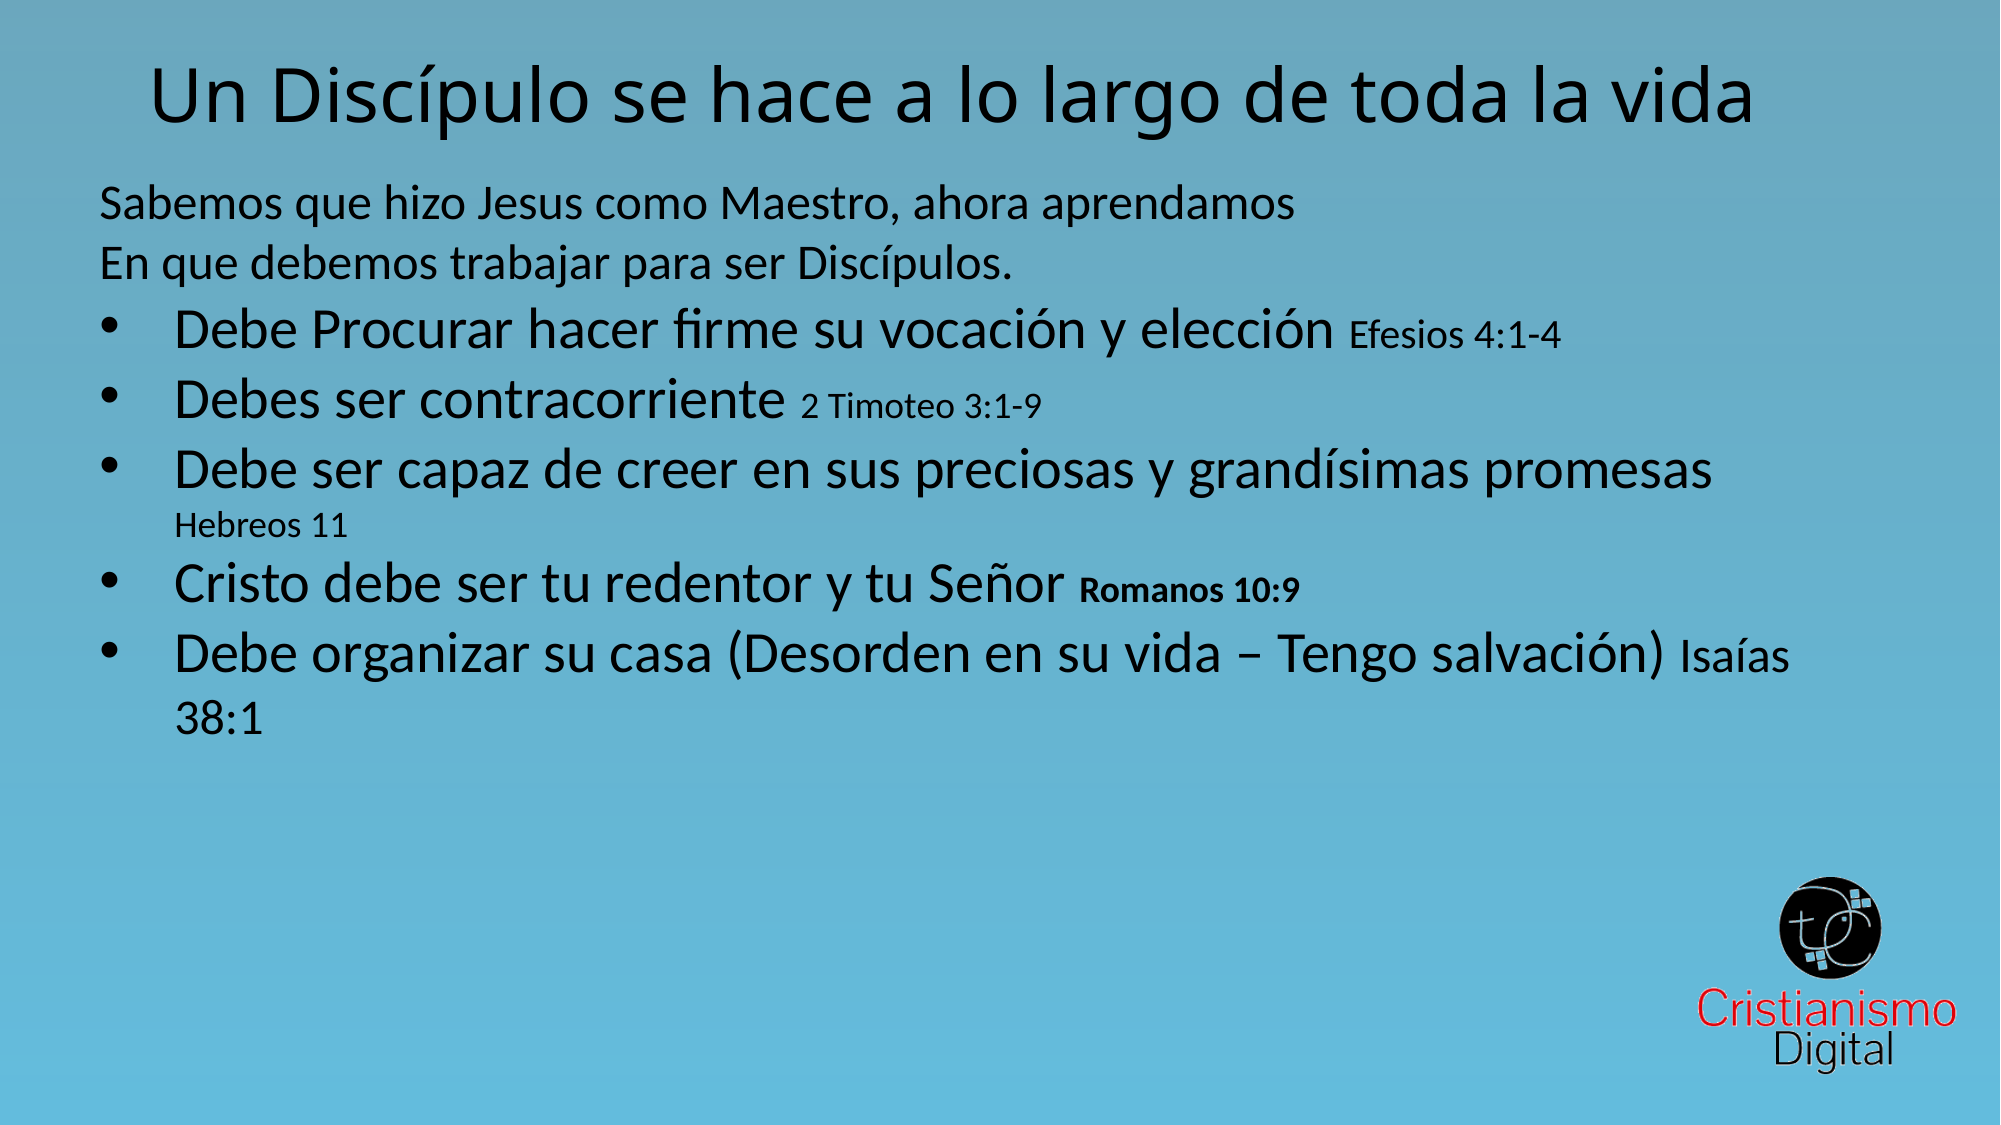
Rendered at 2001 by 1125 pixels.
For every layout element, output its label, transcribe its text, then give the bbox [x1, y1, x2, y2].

text_box [0, 0, 2000, 1125]
text_box Sabemos que hizo Jesus como Maestro, ahora aprendamos En que debemos trabajar para ser Discípulos. Debe Procurar hacer firme su vocación y elección Efesios 4:1-4 Debes ser contracorriente 2 Timoteo 3:1-9 Debe ser capaz de creer en sus preciosas y grandísimas promesas Hebreos 11 Cristo debe ser tu redentor y tu Señor Romanos 10:9 Debe organizar su casa (Desorden en su vida – Tengo salvación) Isaías 38:1 [84, 162, 1844, 752]
text_box Un Discípulo se hace a lo largo de toda la vida [68, 39, 1773, 145]
picture [1688, 848, 1962, 1119]
